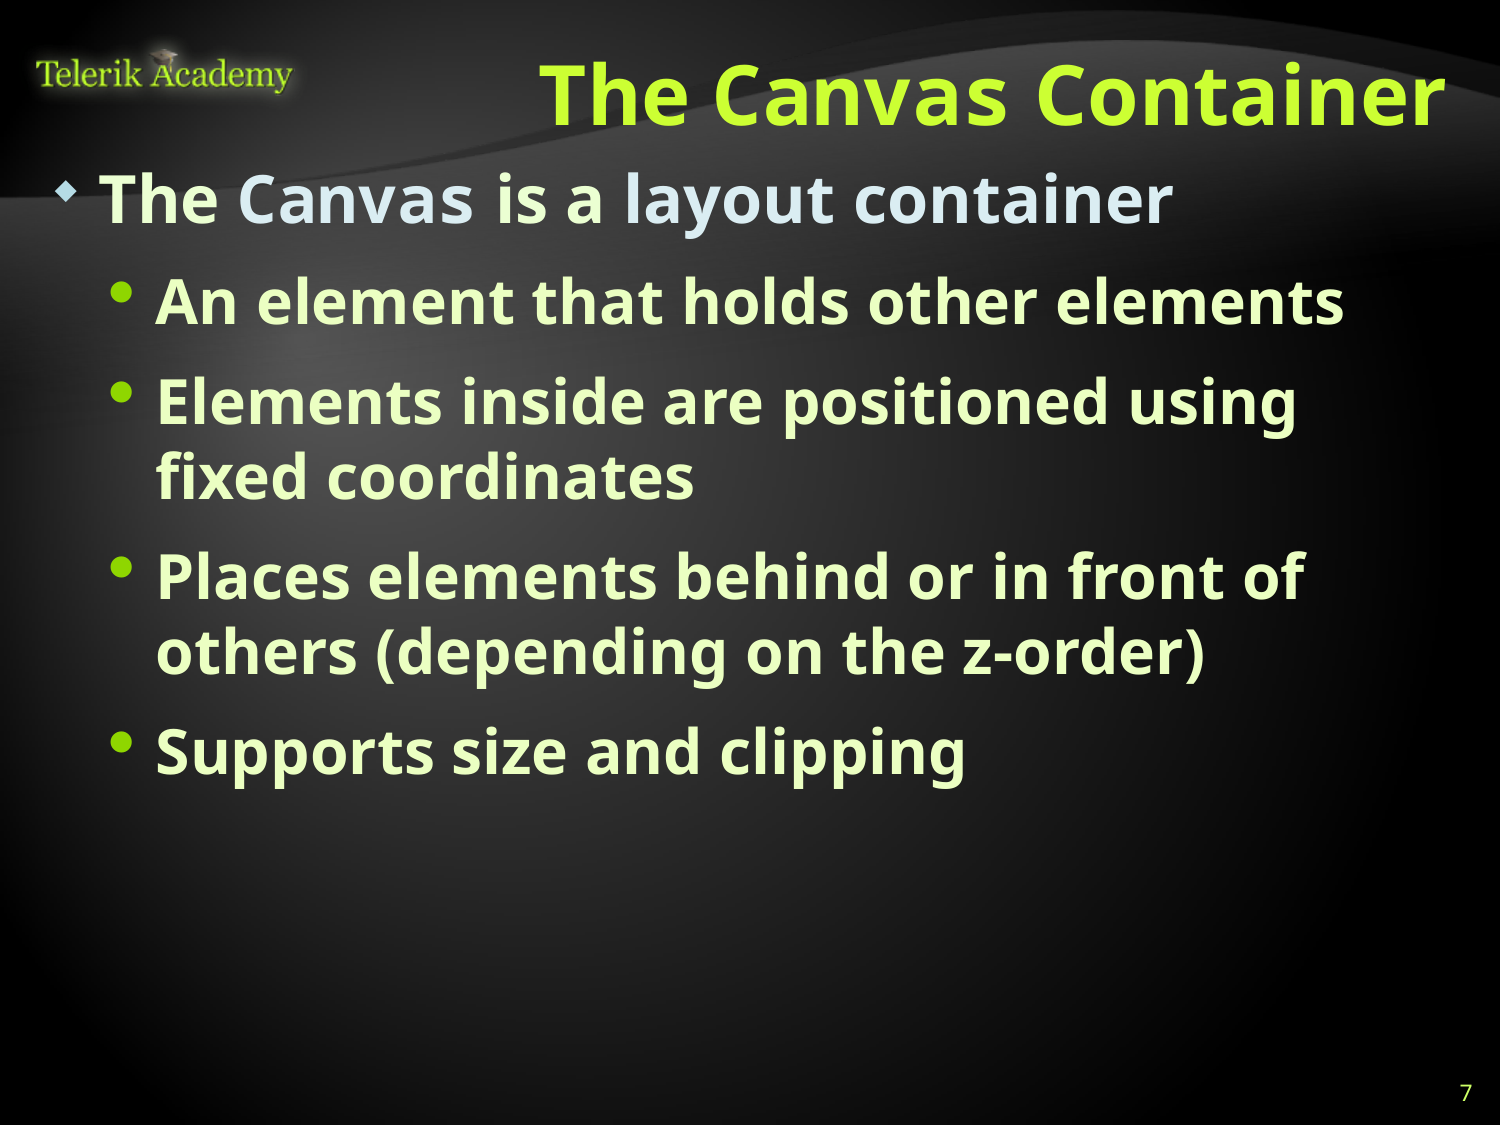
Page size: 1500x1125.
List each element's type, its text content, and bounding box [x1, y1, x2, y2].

list The Canvas is a layout container An element that holds other elements Elements inside are positioned using fixed coordinates Places elements behind or in front of others (depending on the z-order) Supports size and clipping [37, 149, 1463, 1100]
picture [0, 0, 1500, 1125]
slide_number 7 [1412, 1074, 1488, 1113]
title The Canvas Container [300, 24, 1463, 149]
